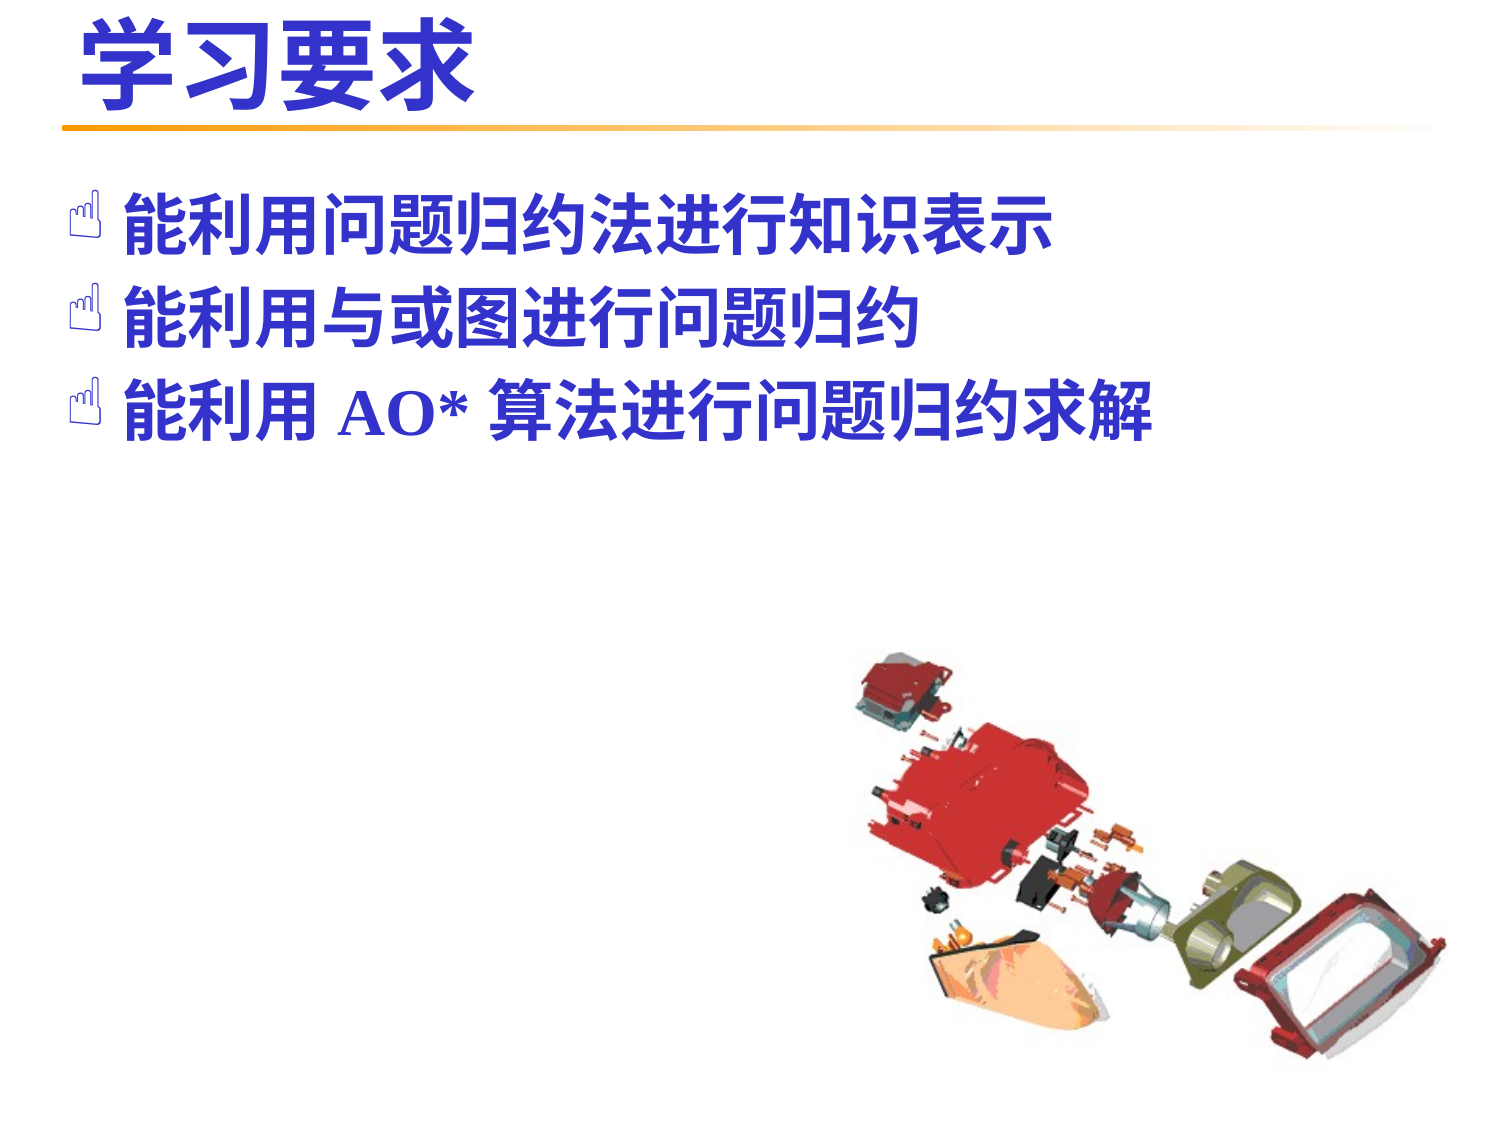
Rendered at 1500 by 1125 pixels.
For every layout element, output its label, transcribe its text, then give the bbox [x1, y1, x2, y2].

title 学习要求 [62, 0, 1500, 125]
list 能利用问题归约法进行知识表示 能利用与或图进行问题归约 能利用AO*算法进行问题归约求解 [50, 174, 1450, 1088]
picture [851, 648, 1451, 1125]
